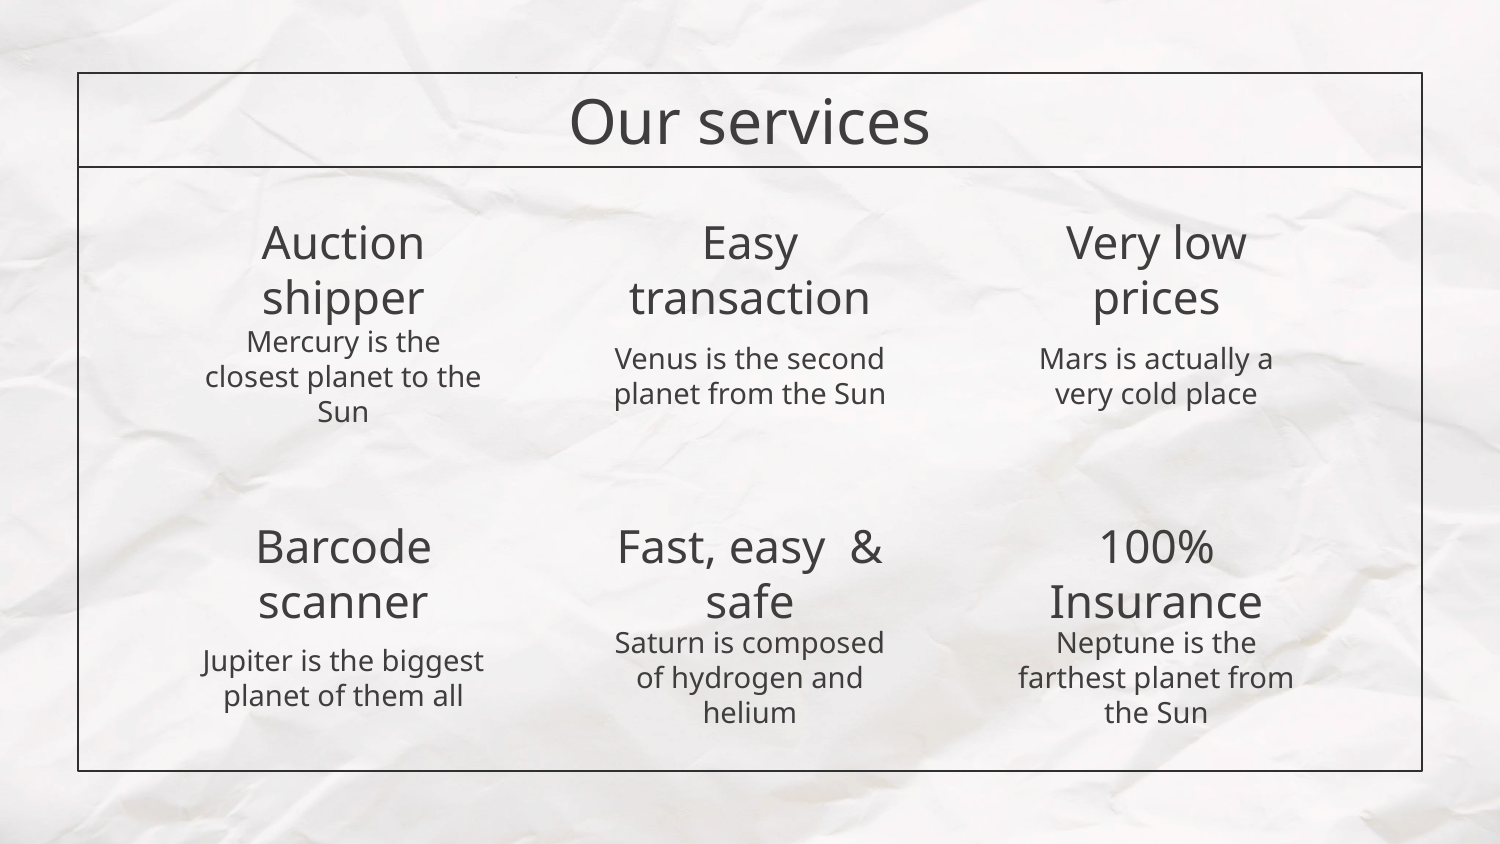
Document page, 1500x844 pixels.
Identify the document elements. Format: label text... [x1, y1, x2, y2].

title Very low prices [993, 222, 1320, 316]
subtitle Neptune is the farthest planet from the Sun [993, 637, 1320, 716]
title Barcode scanner [180, 526, 507, 618]
subtitle Saturn is composed of hydrogen and helium [587, 637, 913, 716]
title 100% Insurance [993, 526, 1320, 618]
title Fast, easy & safe [587, 526, 913, 618]
title Easy transaction [587, 222, 913, 316]
subtitle Mercury is the closest planet to the Sun [180, 335, 507, 416]
subtitle Mars is actually a very cold place [993, 335, 1320, 416]
title Auction shipper [180, 222, 507, 316]
subtitle Jupiter is the biggest planet of them all [180, 637, 507, 716]
subtitle Venus is the second planet from the Sun [587, 335, 913, 416]
title Our services [77, 72, 1423, 168]
picture [0, 0, 1500, 844]
